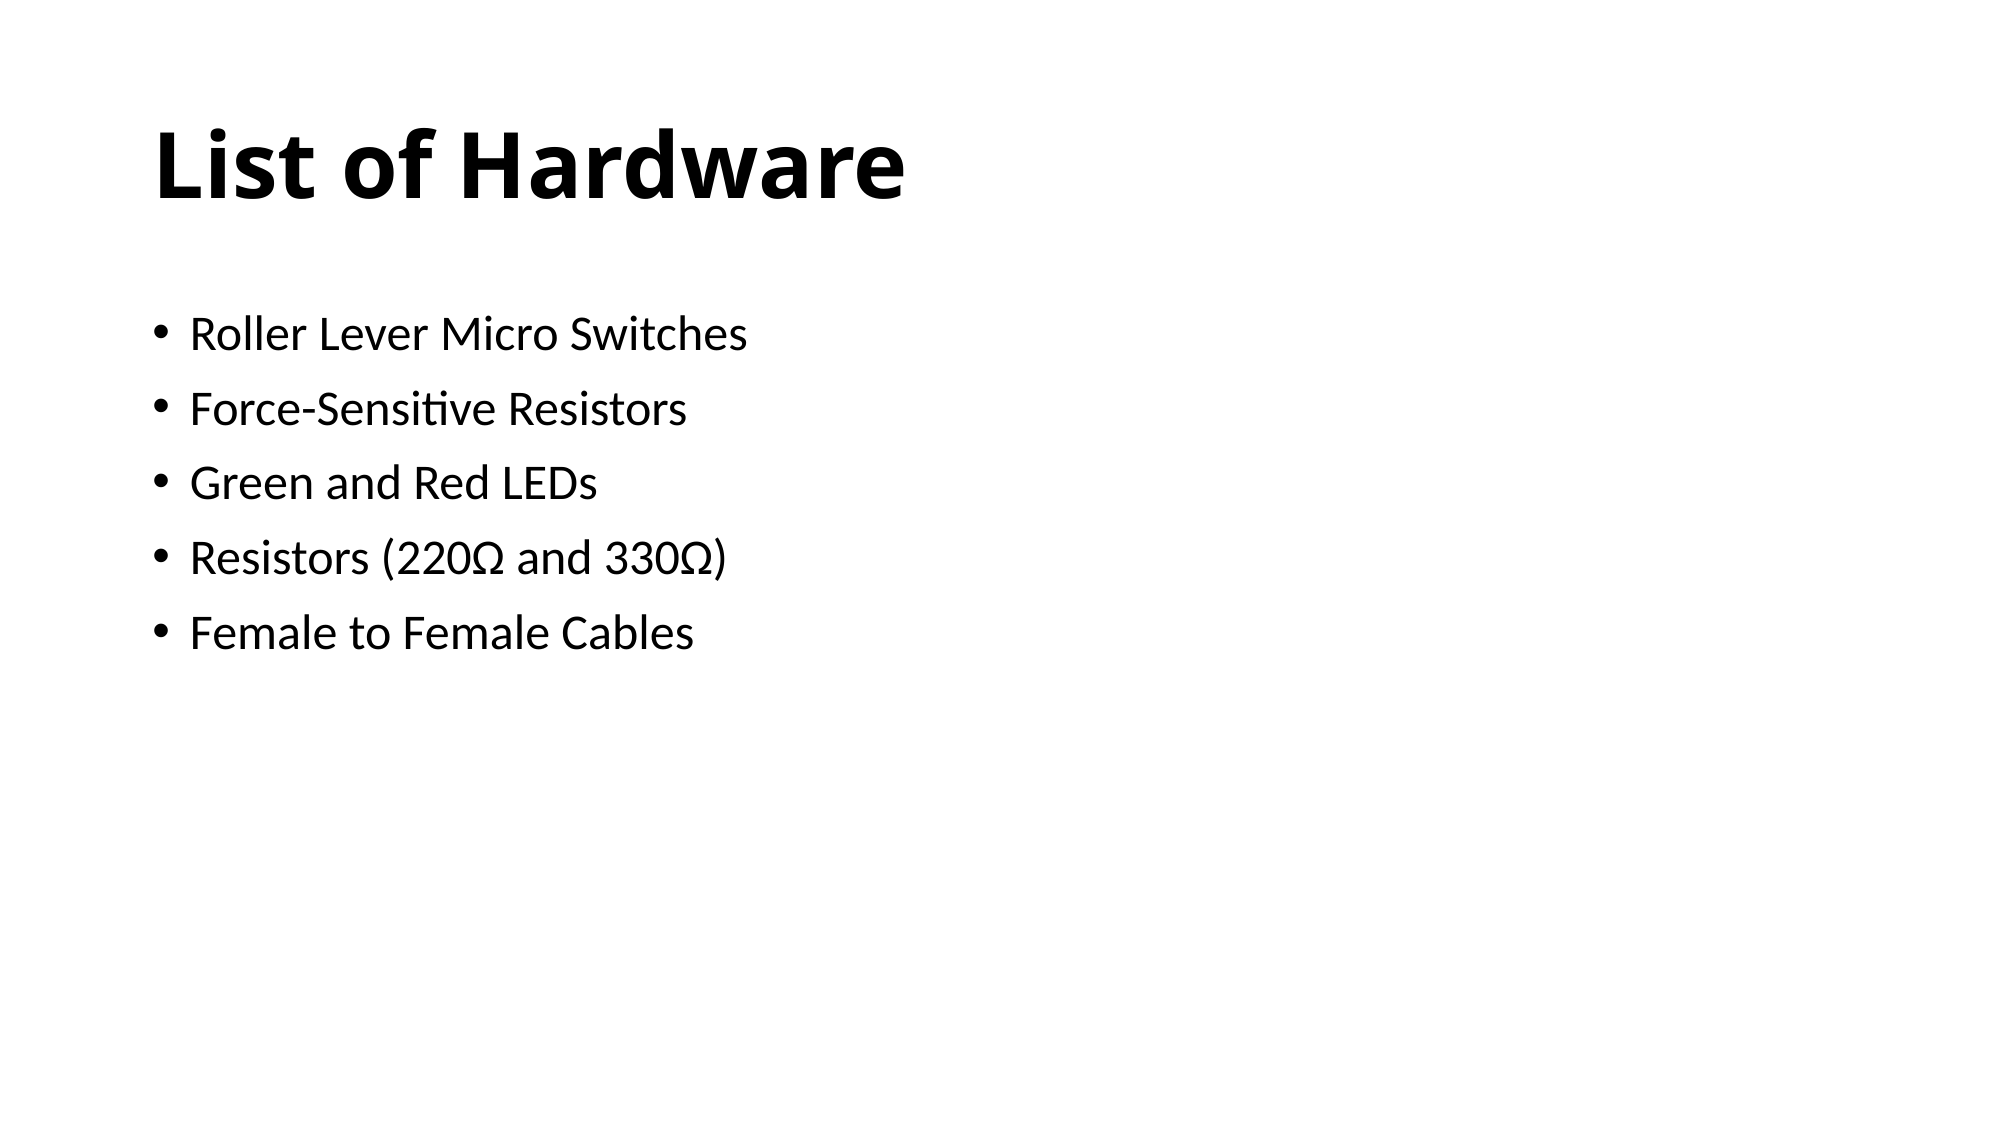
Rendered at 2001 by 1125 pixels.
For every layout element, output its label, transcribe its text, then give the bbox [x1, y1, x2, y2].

title List of Hardware [137, 59, 1863, 278]
list Roller Lever Micro Switches Force-Sensitive Resistors Green and Red LEDs Resistors (220Ω and 330Ω) Female to Female Cables [137, 299, 1863, 1014]
